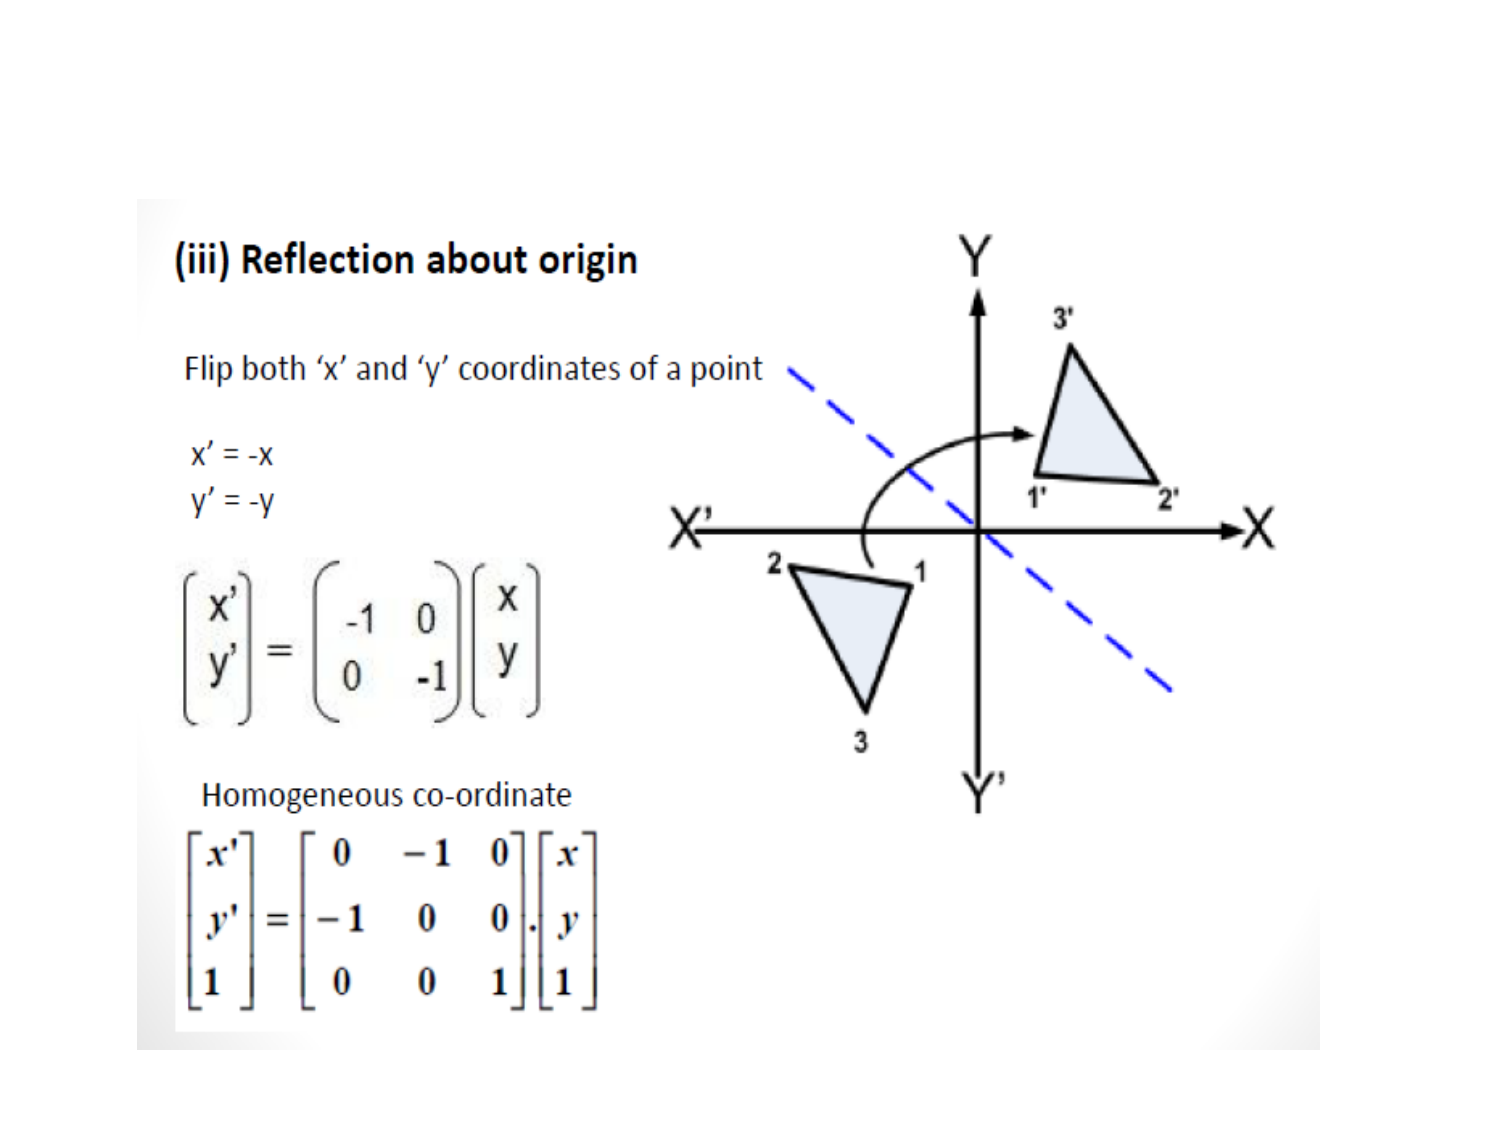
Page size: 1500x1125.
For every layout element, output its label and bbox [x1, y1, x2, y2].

list [137, 199, 1320, 1051]
